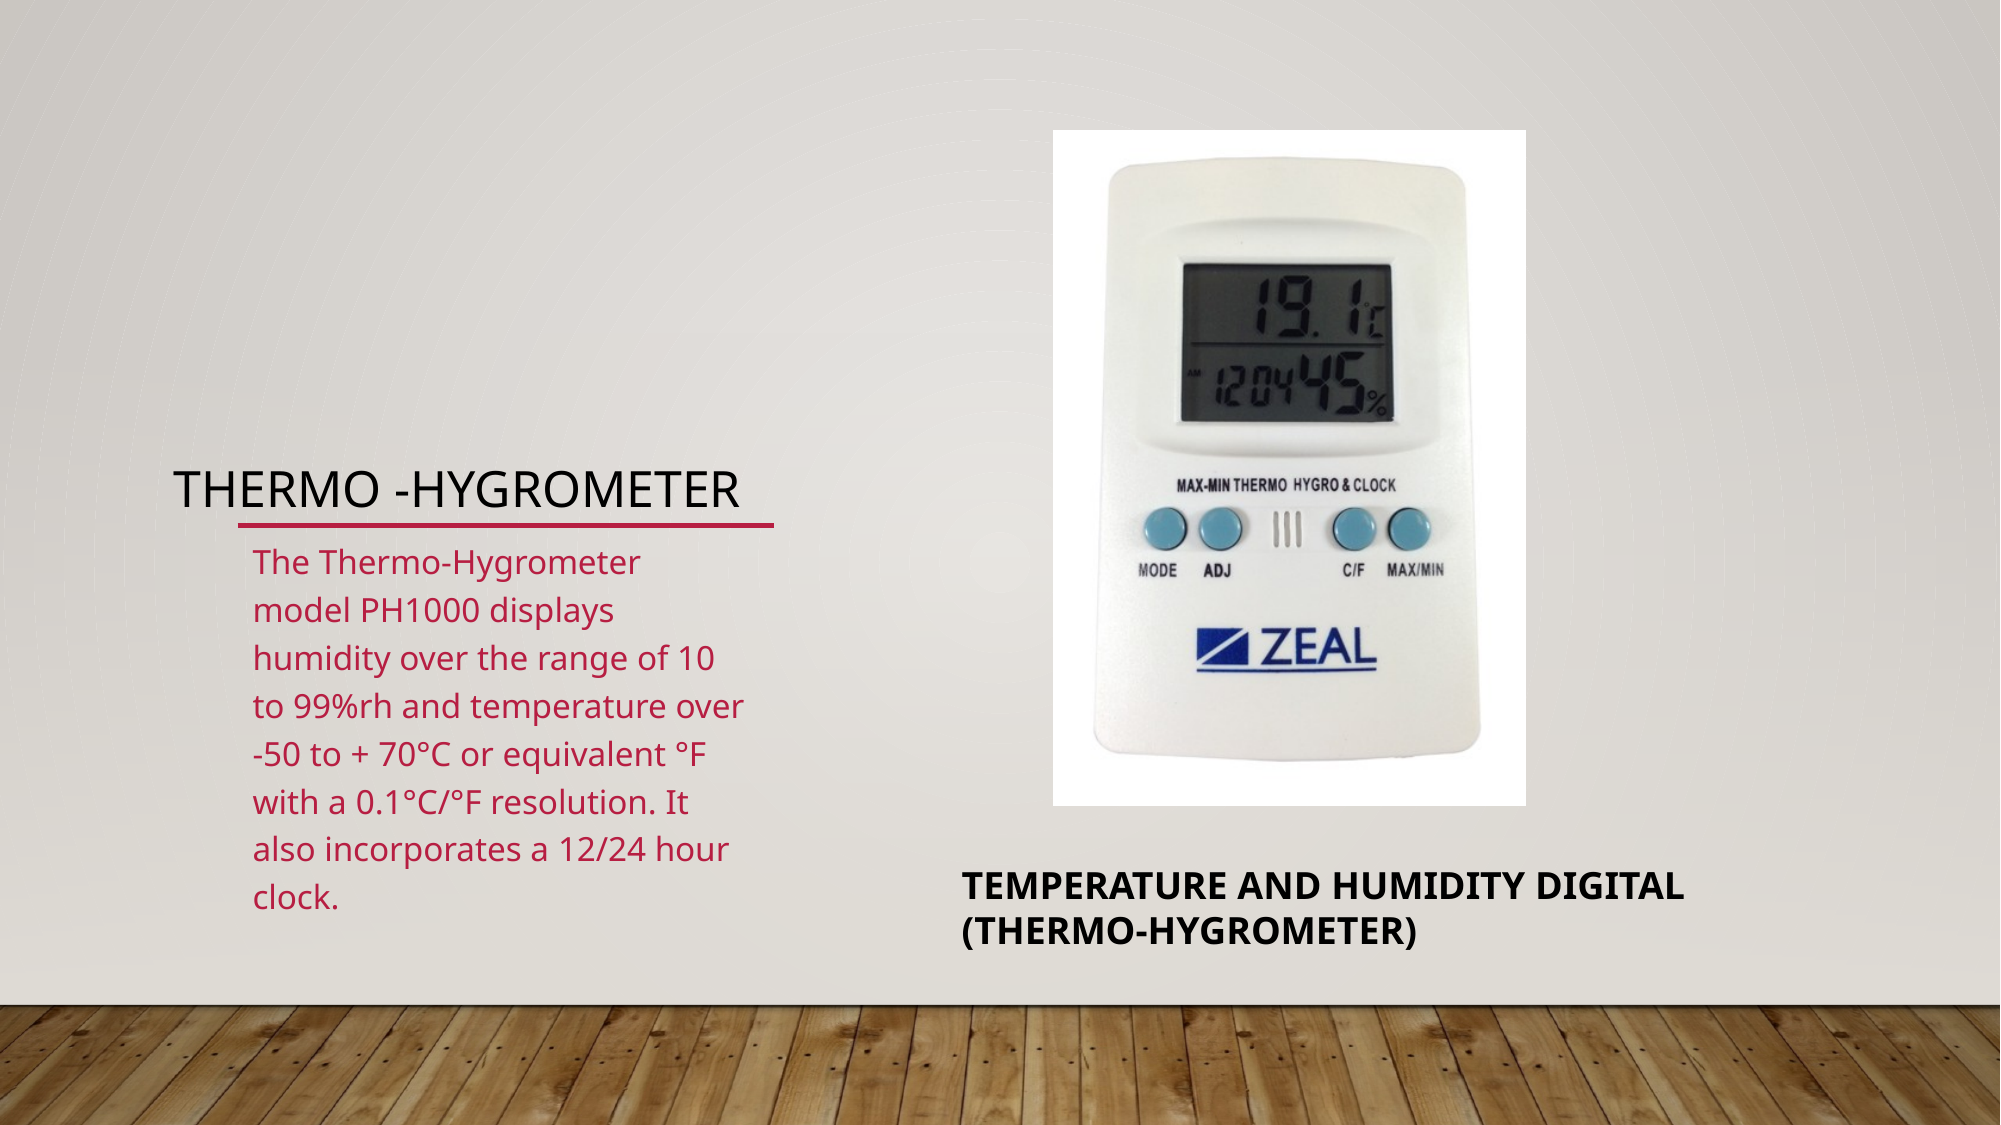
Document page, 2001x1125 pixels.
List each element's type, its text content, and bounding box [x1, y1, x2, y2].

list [1052, 130, 1526, 806]
text_box TEMPERATURE AND HUMIDITY DIGITAL (THERMO-HYGROMETER) [946, 854, 2000, 960]
list The Thermo-Hygrometer model PH1000 displays humidity over the range of 10 to 99%rh and temperature over -50 to + 70°C or equivalent °F with a 0.1°C/°F resolution. It also incorporates a 12/24 hour clock. [237, 525, 763, 926]
title Thermo -Hygrometer [158, 254, 1052, 526]
picture [0, 1005, 2000, 1125]
